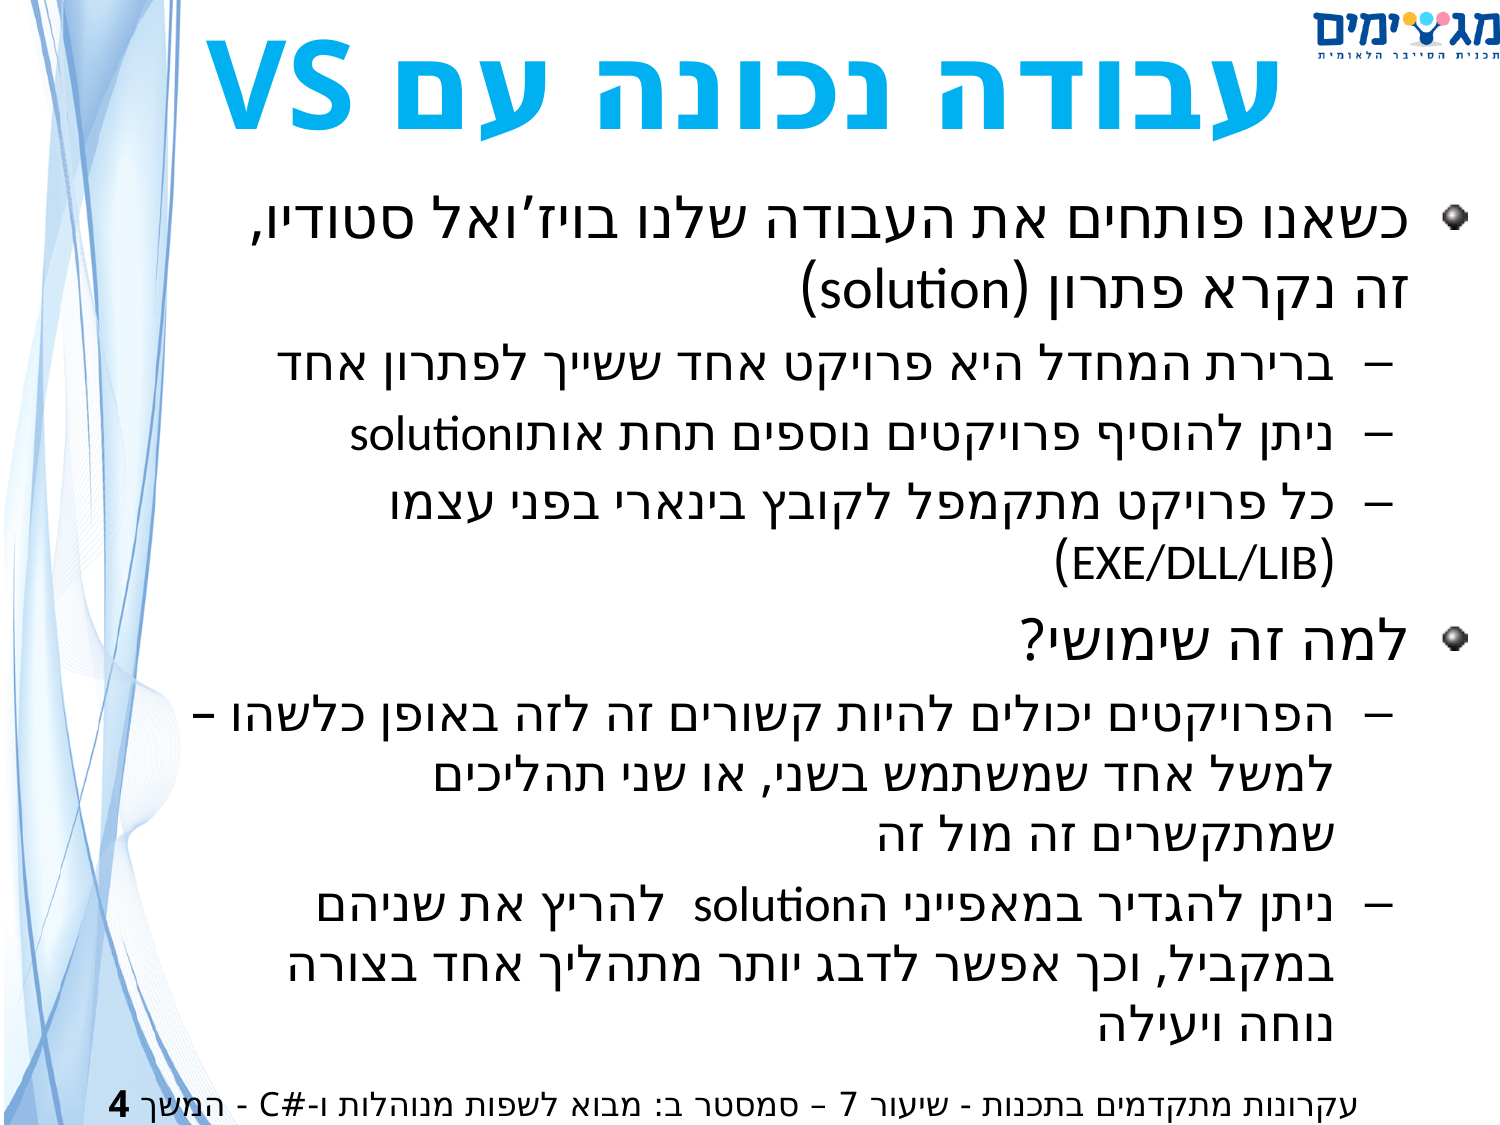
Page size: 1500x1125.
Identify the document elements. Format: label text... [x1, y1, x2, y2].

list עבודה נכונה עם VS [190, 0, 1306, 163]
list כשאנו פותחים את העבודה שלנו בויז’ואל סטודיו, זה נקרא פתרון (solution) ברירת המחדל היא פרויקט אחד ששייך לפתרון אחד ניתן להוסיף פרויקטים נוספים תחת אותוsolution כל פרויקט מתקמפל לקובץ בינארי בפני עצמו (EXE/DLL/LIB) למה זה שימושי? הפרויקטים יכולים להיות קשורים זה לזה באופן כלשהו – למשל אחד שמשתמש בשני, או שני תהליכים שמתקשרים זה מול זה ניתן להגדיר במאפייני הsolution להריץ את שניהם במקביל, וכך אפשר לדבג יותר מתהליך אחד בצורה נוחה ויעילה [171, 172, 1483, 1073]
picture [1306, 0, 1500, 87]
picture [1438, 200, 1468, 230]
picture [1438, 622, 1468, 651]
picture [4, 0, 254, 1125]
